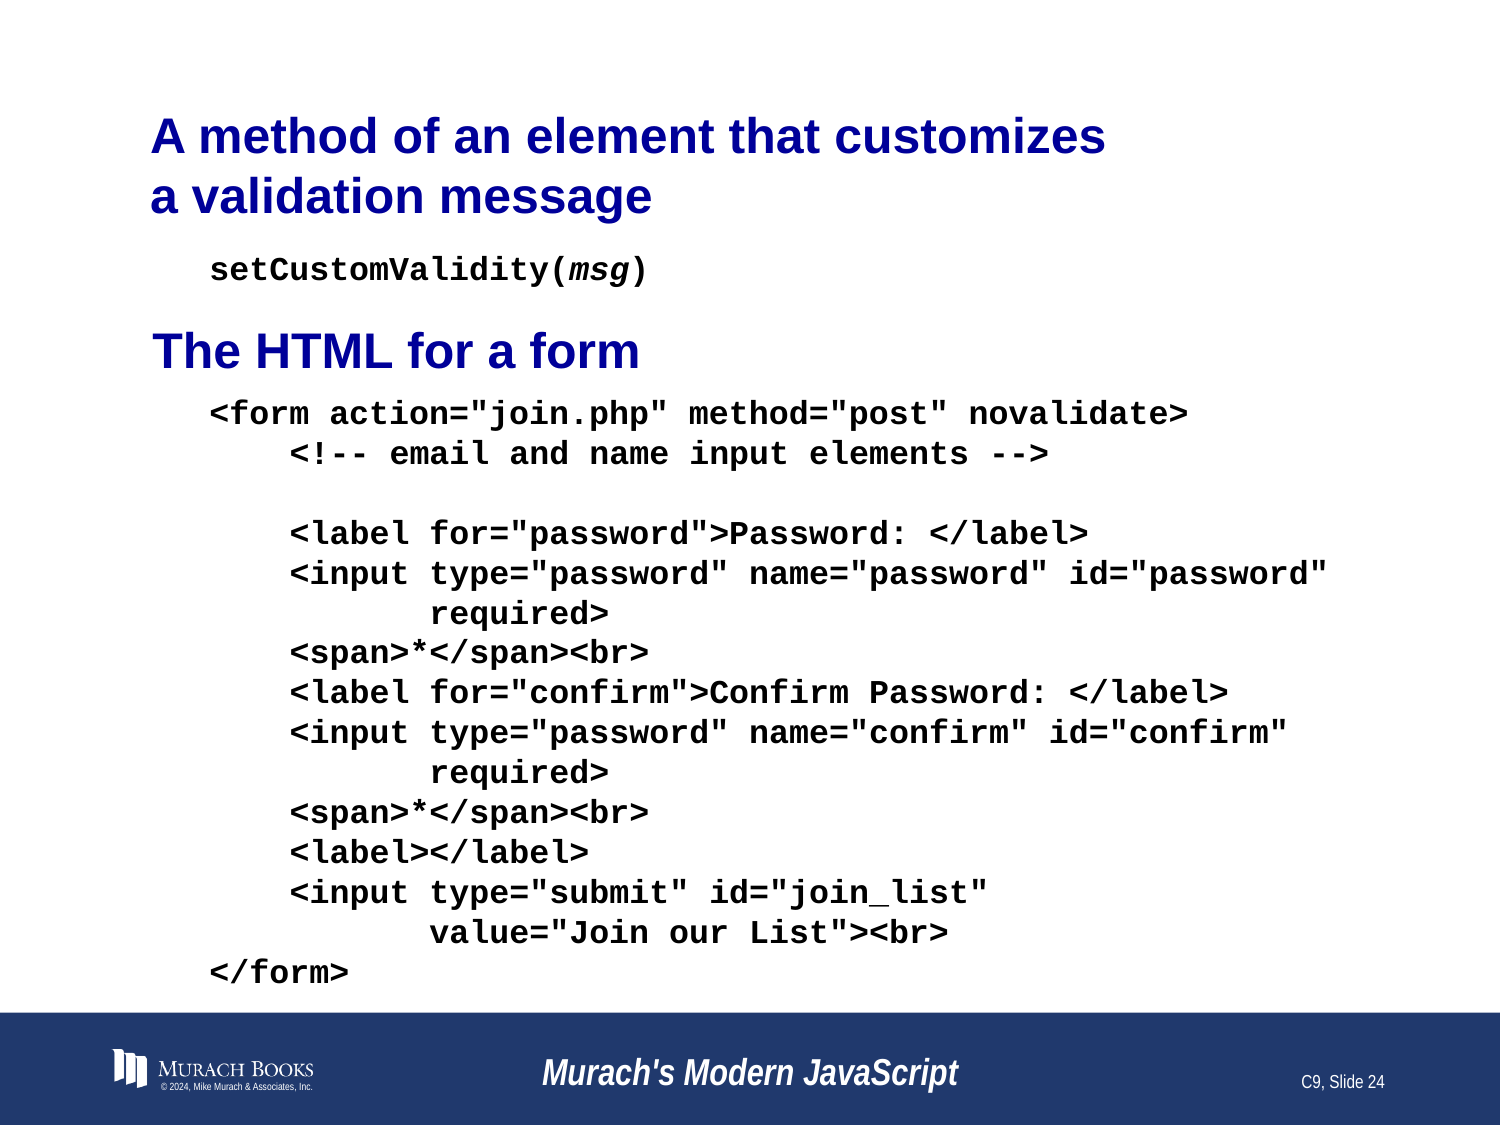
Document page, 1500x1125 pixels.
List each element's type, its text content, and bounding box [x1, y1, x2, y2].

slide_number Murach's Modern JavaScript [450, 1025, 1050, 1100]
footer © 2024, Mike Murach & Associates, Inc. [12, 1025, 450, 1100]
title A method of an element that customizes a validation message [150, 102, 1350, 224]
slide_number C9, Slide 24 [1087, 1025, 1400, 1100]
list setCustomValidity(msg) The HTML for a form <form action="join.php" method="post" novalidate> <!-- email and name input elements --> <label for="password">Password: </label> <input type="password" name="password" id="password" required> <span>*</span><br> <label for="confirm">Confirm Password: </label> <input type="password" name="confirm" id="confirm" required> <span>*</span><br> <label></label> <input type="submit" id="join_list" value="Join our List"><br> </form> [137, 239, 1350, 978]
